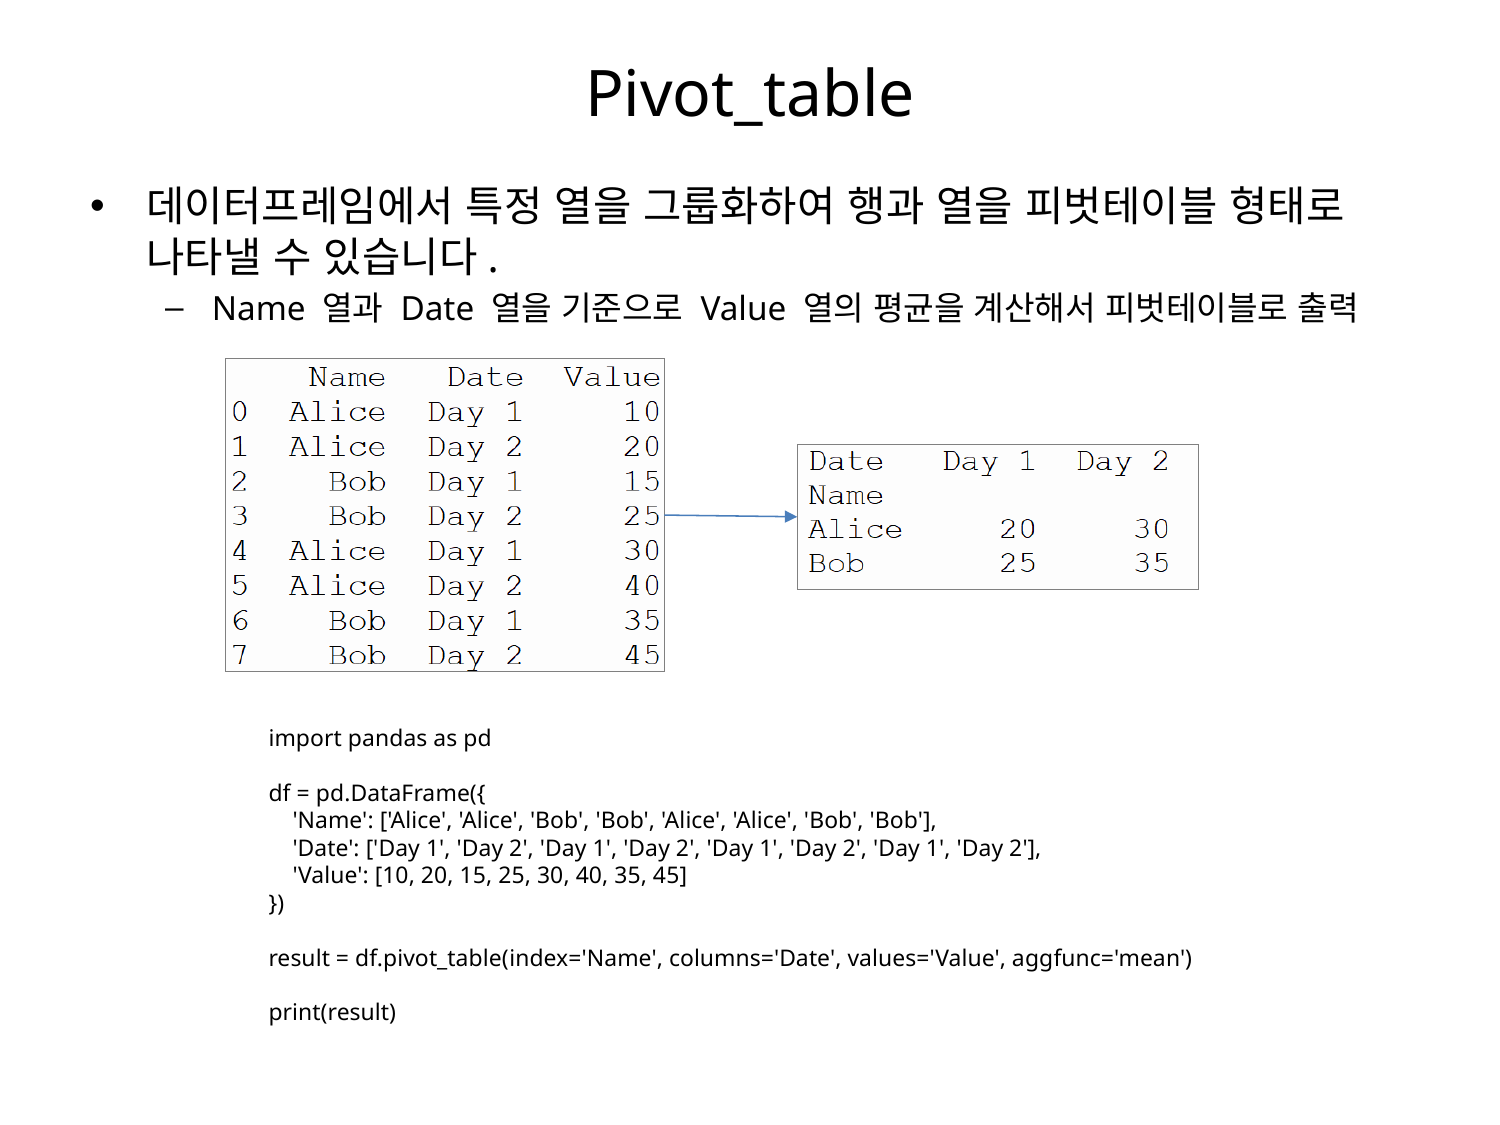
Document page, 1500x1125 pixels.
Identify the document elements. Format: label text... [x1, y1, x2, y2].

title Pivot_table [75, 45, 1425, 138]
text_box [664, 514, 798, 518]
picture [224, 357, 665, 673]
picture [796, 444, 1200, 590]
text_box import pandas as pd df = pd.DataFrame({ 'Name': ['Alice', 'Alice', 'Bob', 'Bob', 'Alice', 'Alice', 'Bob', 'Bob'], 'Date': ['Day 1', 'Day 2', 'Day 1', 'Day 2', 'Day 1', 'Day 2', 'Day 1', 'Day 2'], 'Value': [10, 20, 15, 25, 30, 40, 35, 45] }) result = df.pivot_table(index='Name', columns='Date', values='Value', aggfunc='mean') print(result) [253, 715, 1247, 1061]
list 데이터프레임에서 특정 열을 그룹화하여 행과 열을 피벗테이블 형태로 나타낼 수 있습니다. Name 열과 Date 열을 기준으로 Value 열의 평균을 계산해서 피벗테이블로 출력 [75, 172, 1425, 1005]
